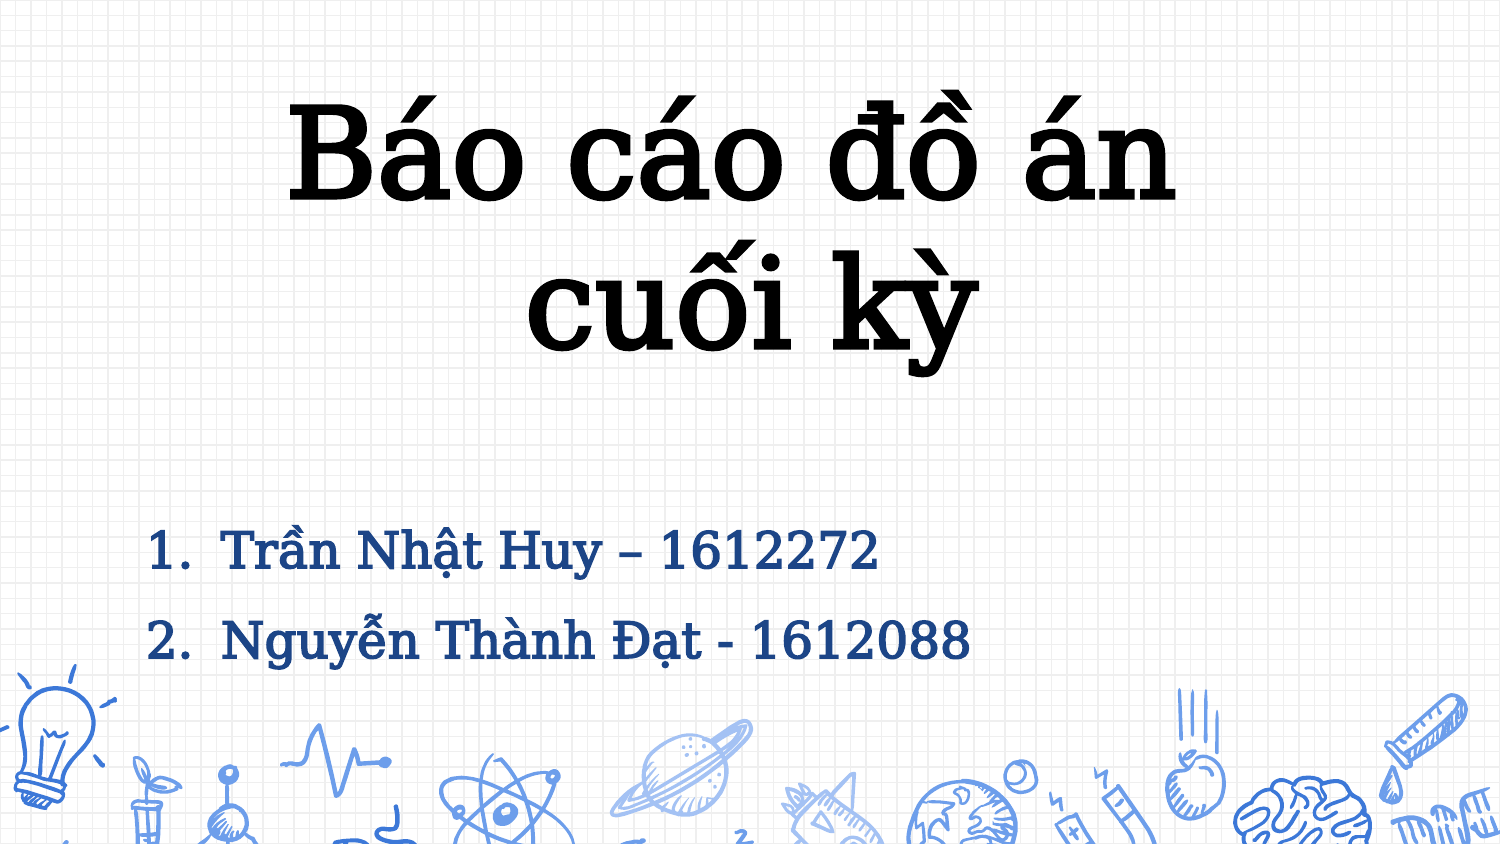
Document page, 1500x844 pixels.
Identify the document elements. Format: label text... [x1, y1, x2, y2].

text_box Báo cáo đồ án cuối kỳ [63, 65, 1439, 410]
text_box [24, 526, 130, 707]
text_box Trần Nhật Huy – 1612272 Nguyễn Thành Đạt - 1612088 [130, 435, 1372, 721]
